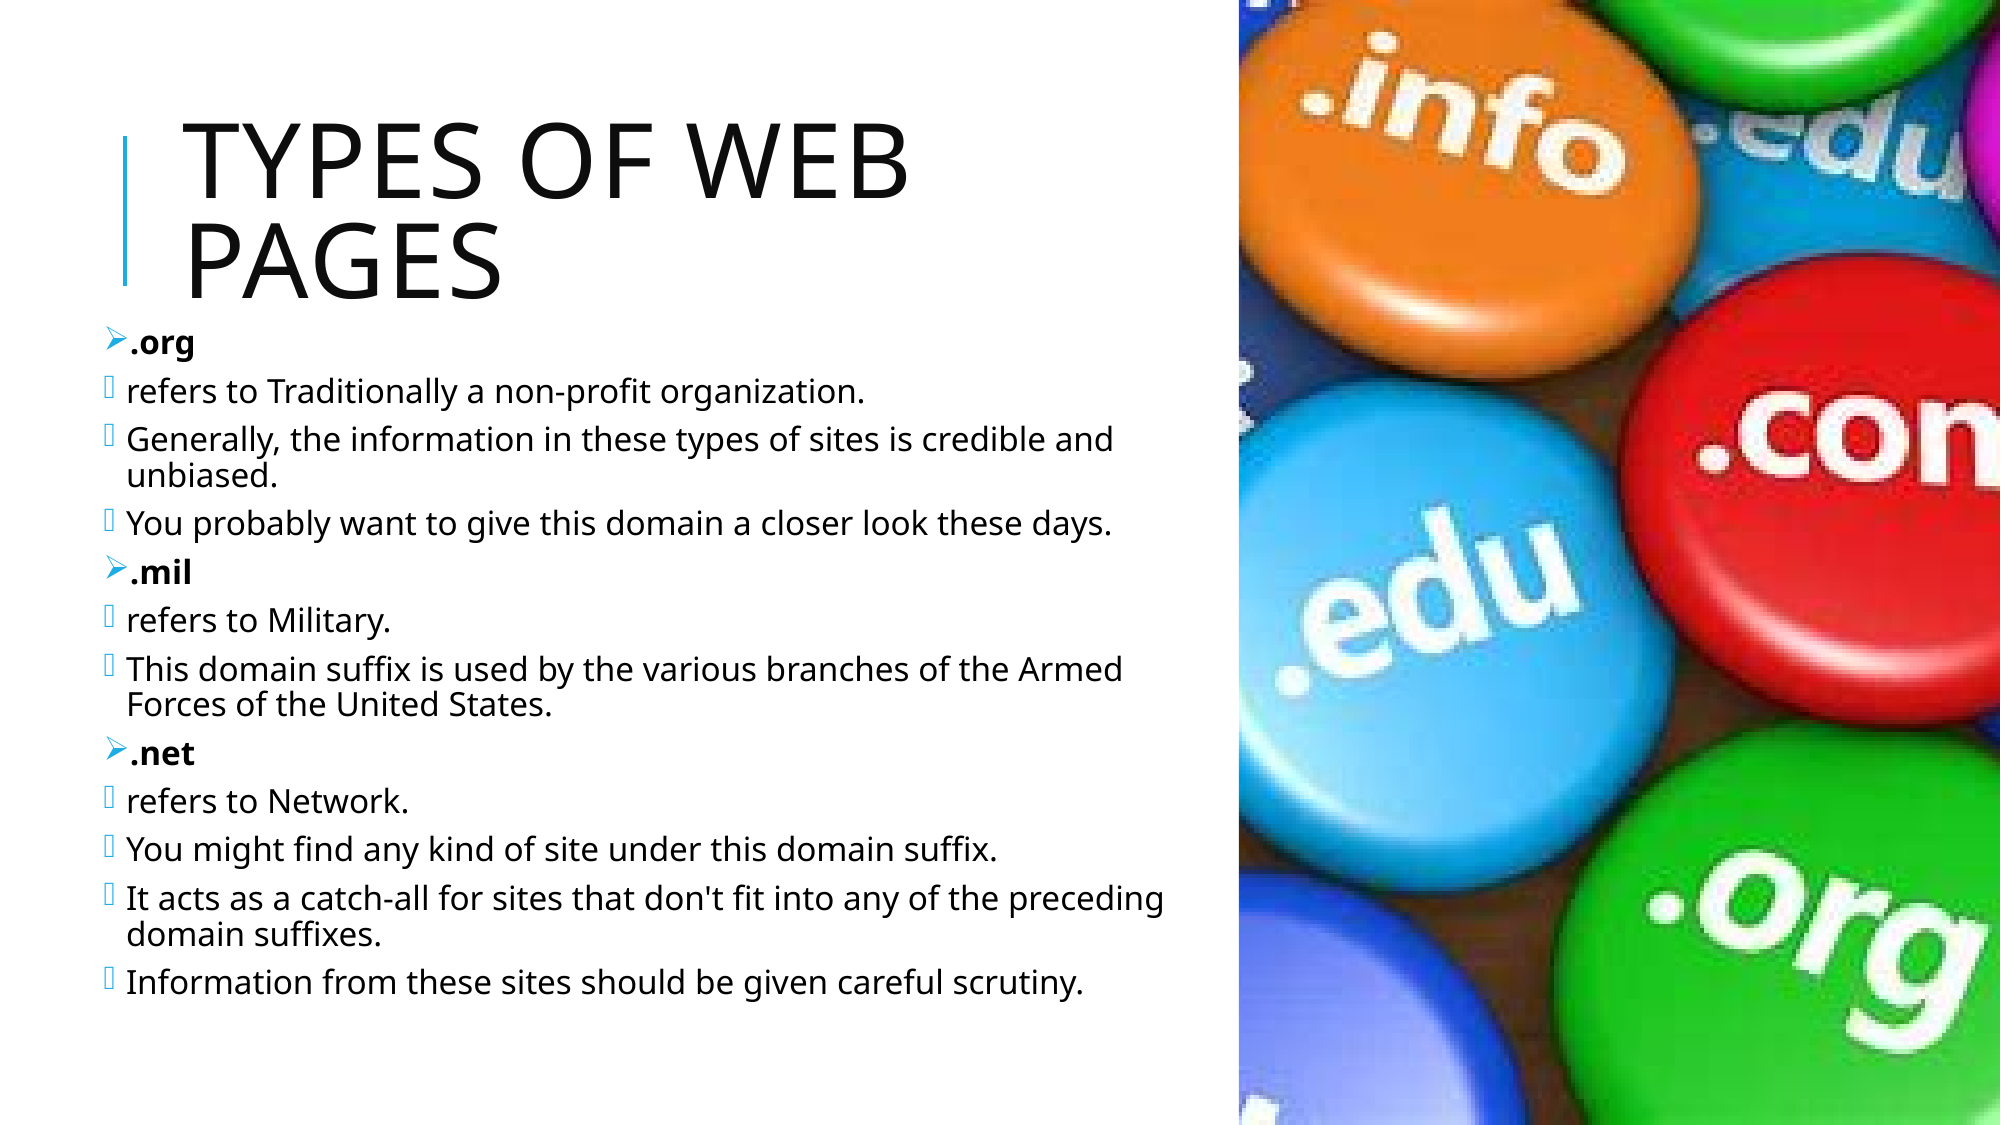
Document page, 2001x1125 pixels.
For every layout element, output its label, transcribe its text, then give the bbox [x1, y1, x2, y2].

list .org refers to Traditionally a non-profit organization. Generally, the information in these types of sites is credible and unbiased. You probably want to give this domain a closer look these days. .mil refers to Military. This domain suffix is used by the various branches of the Armed Forces of the United States. .net refers to Network. You might find any kind of site under this domain suffix. It acts as a catch-all for sites that don't fit into any of the preceding domain suffixes. Information from these sites should be given careful scrutiny. [75, 318, 1232, 1125]
title Types of web pages [168, 96, 1164, 318]
picture [1238, 0, 2000, 1125]
